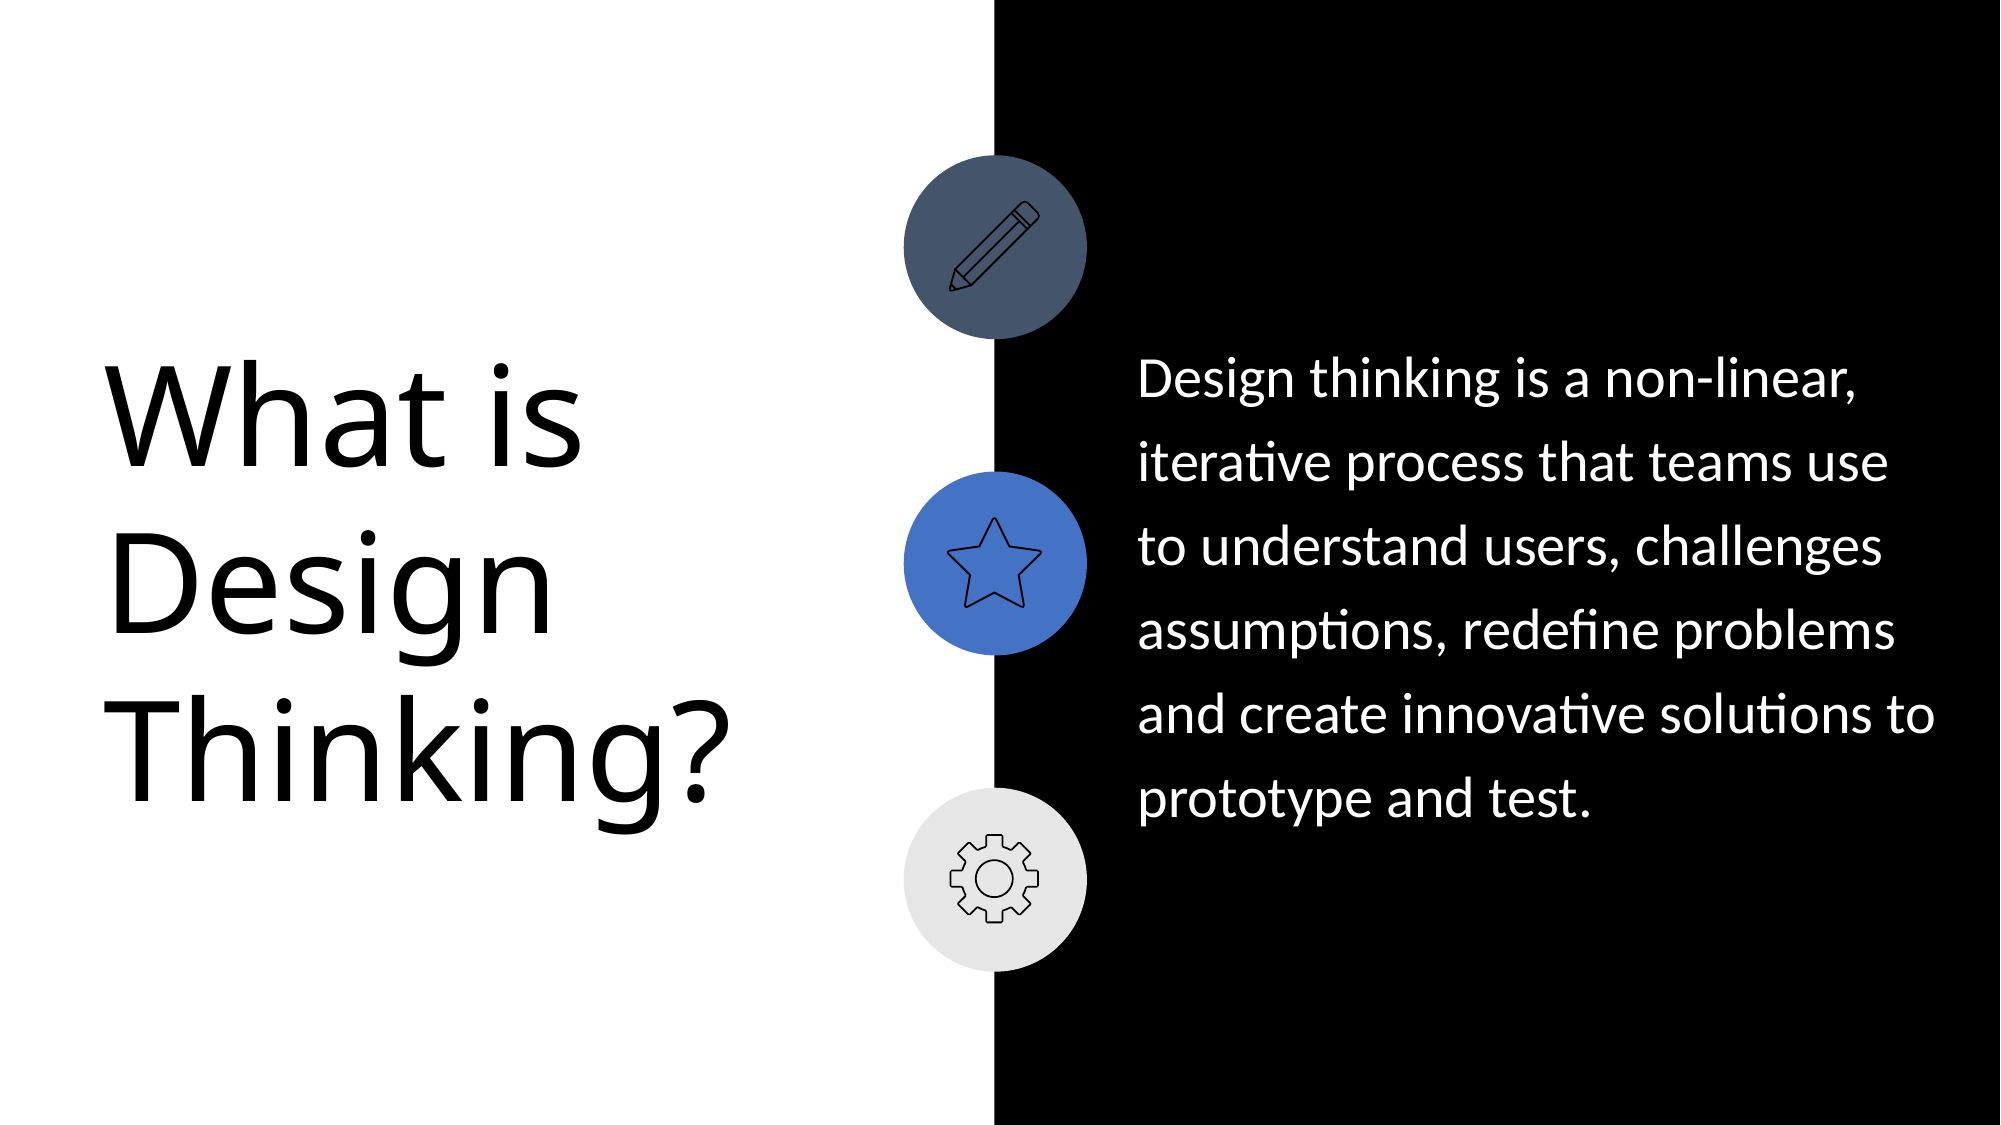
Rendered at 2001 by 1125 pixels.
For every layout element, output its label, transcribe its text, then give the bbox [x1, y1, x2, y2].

text_box [995, 0, 2000, 1125]
text_box [0, 0, 995, 1125]
text_box What is Design Thinking? [103, 326, 754, 830]
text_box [903, 787, 1087, 972]
text_box Design thinking is a non-linear, iterative process that teams use to understand users, challenges assumptions, redefine problems and create innovative solutions to prototype and test. [1137, 325, 1969, 830]
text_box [903, 471, 1087, 656]
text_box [903, 155, 1087, 340]
